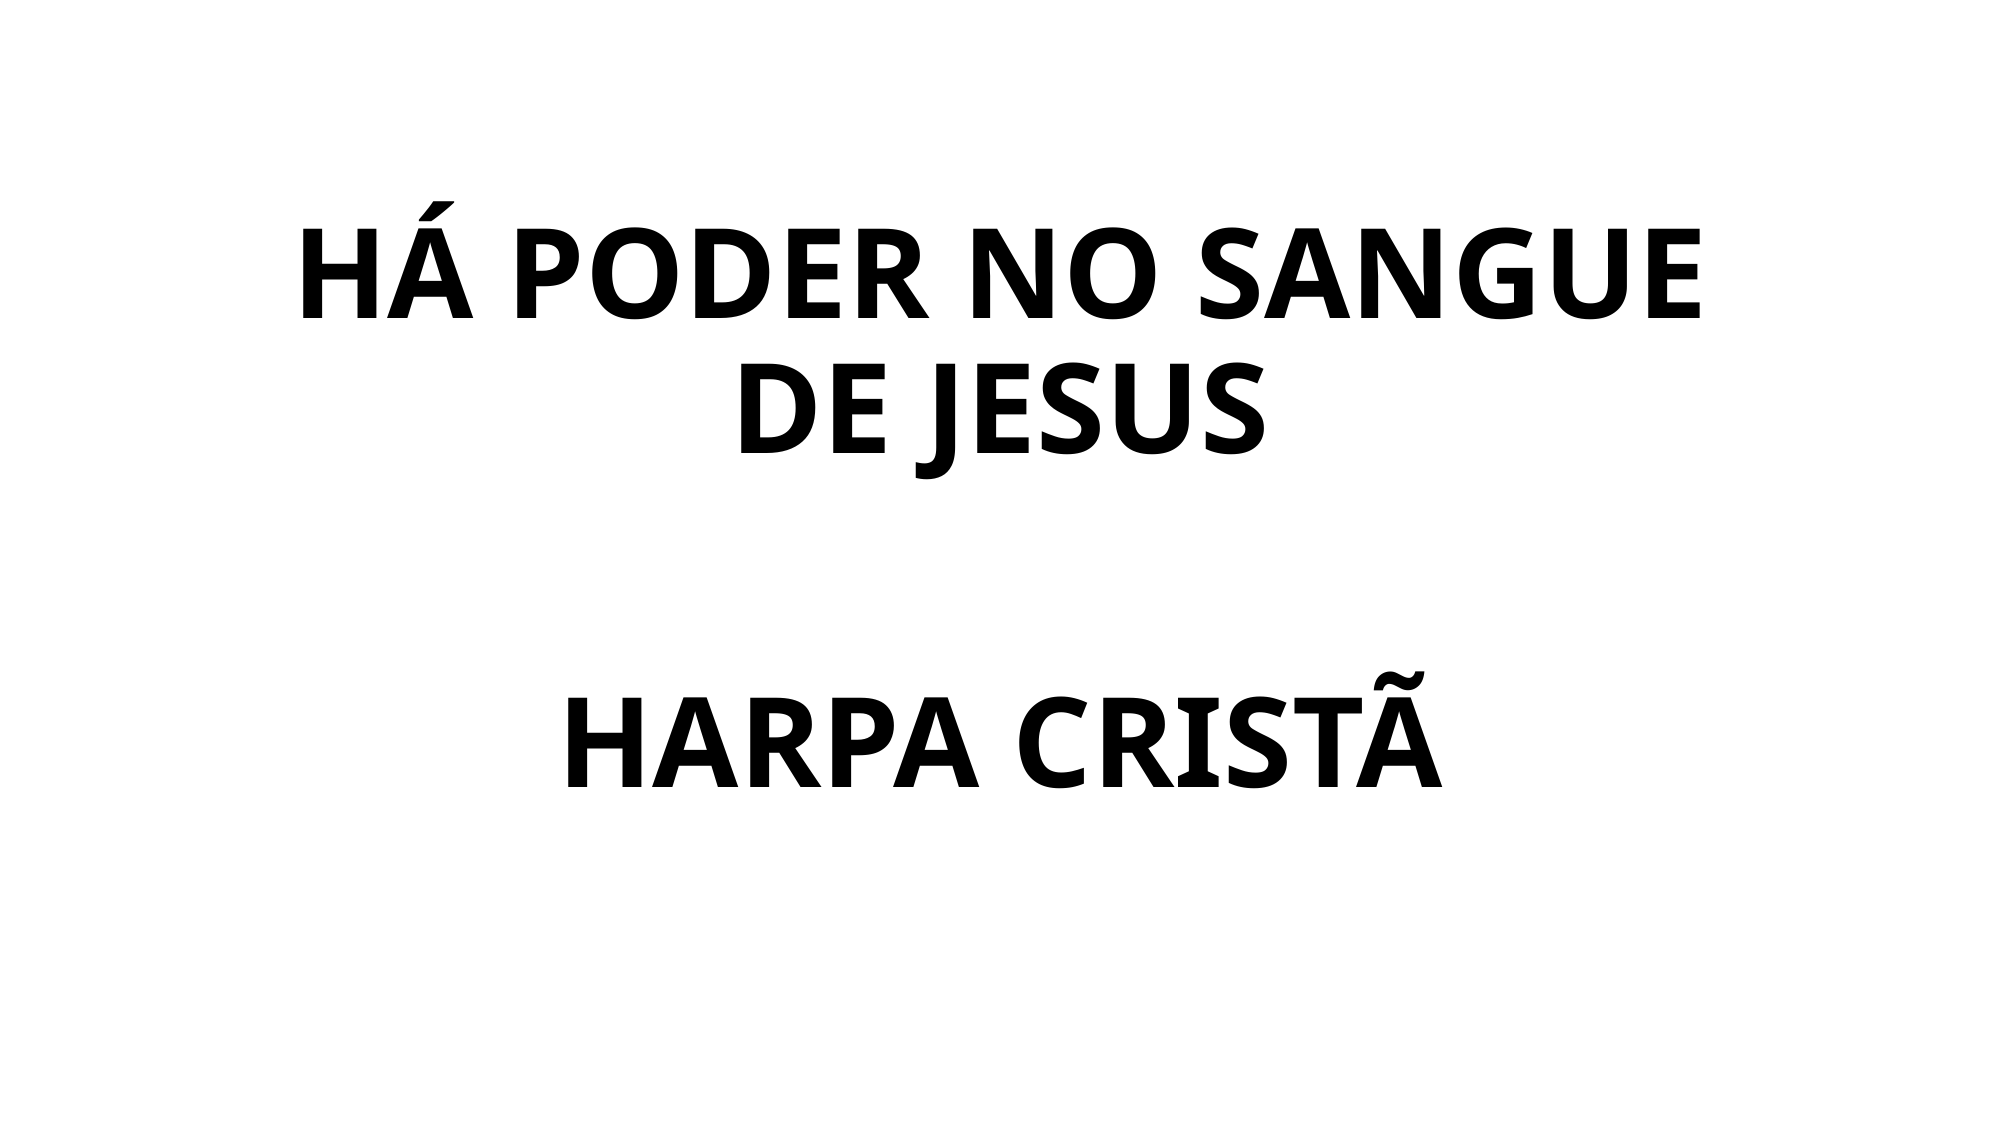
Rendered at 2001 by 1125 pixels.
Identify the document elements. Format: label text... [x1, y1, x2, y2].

subtitle HARPA CRISTÃ [249, 672, 1750, 944]
title HÁ PODER NO SANGUE DE JESUS [249, 96, 1750, 489]
